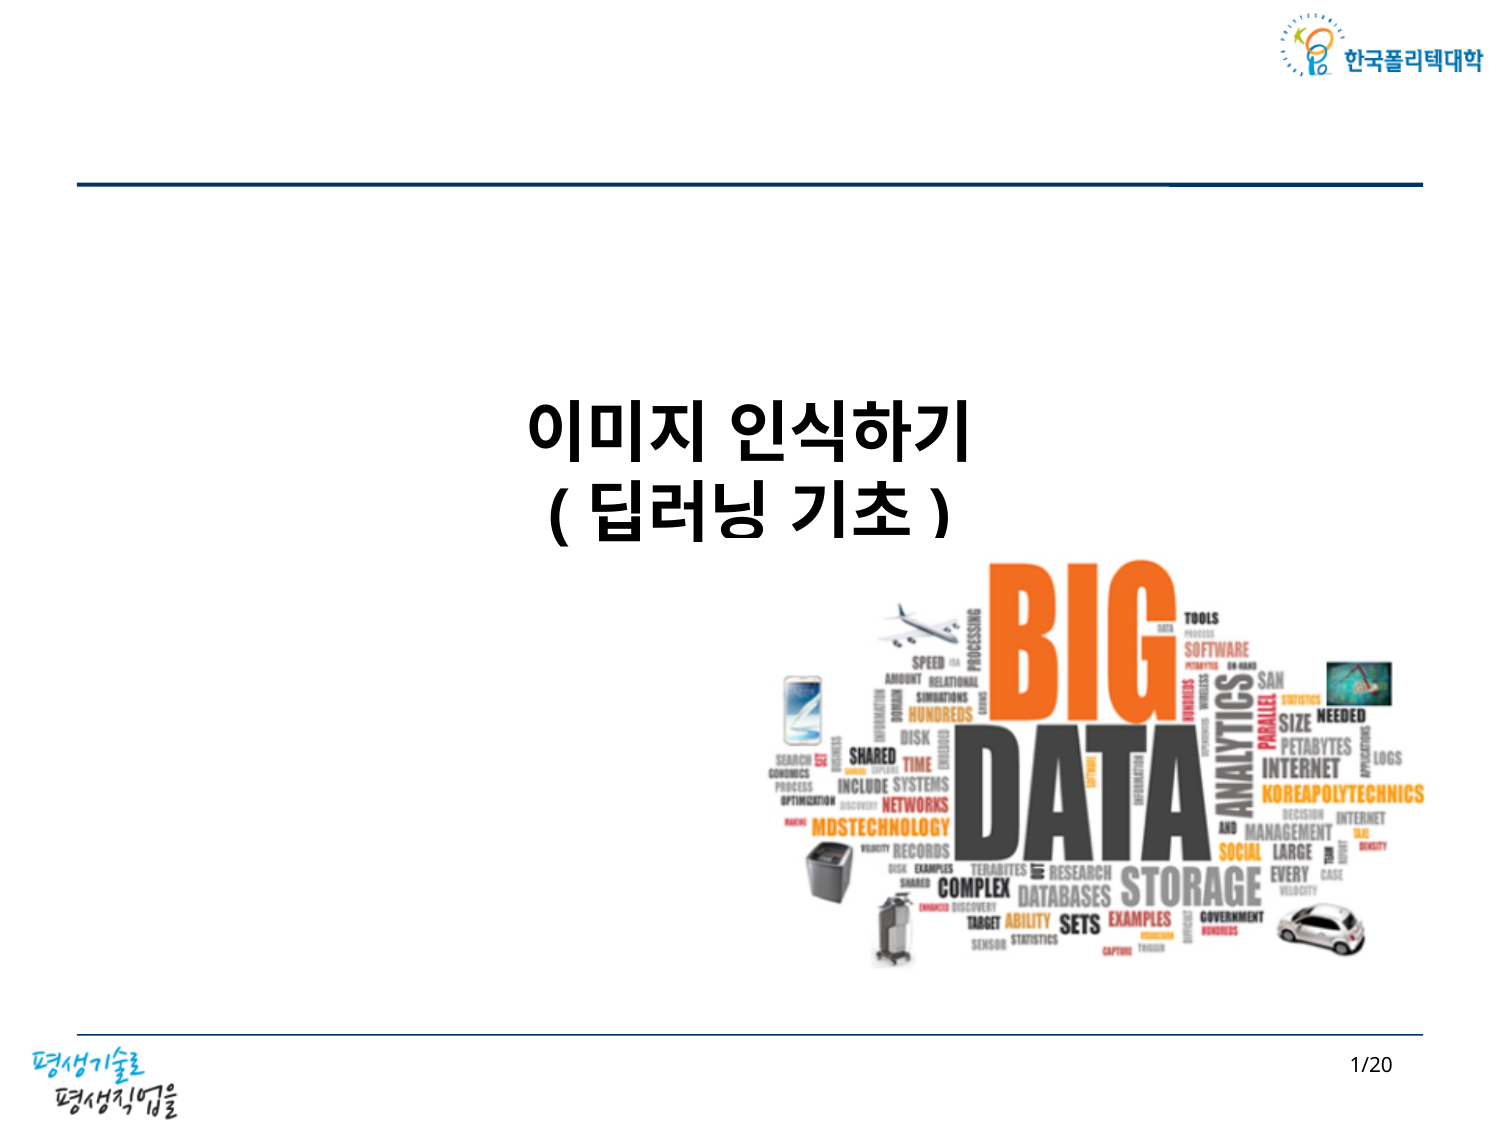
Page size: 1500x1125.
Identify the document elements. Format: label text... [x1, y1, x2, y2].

picture [726, 538, 1452, 1001]
picture [17, 1039, 226, 1122]
title 이미지 인식하기 (딥러닝 기초) [112, 349, 1388, 591]
text_box 1/20 [1312, 1042, 1430, 1090]
picture [1275, 6, 1489, 84]
